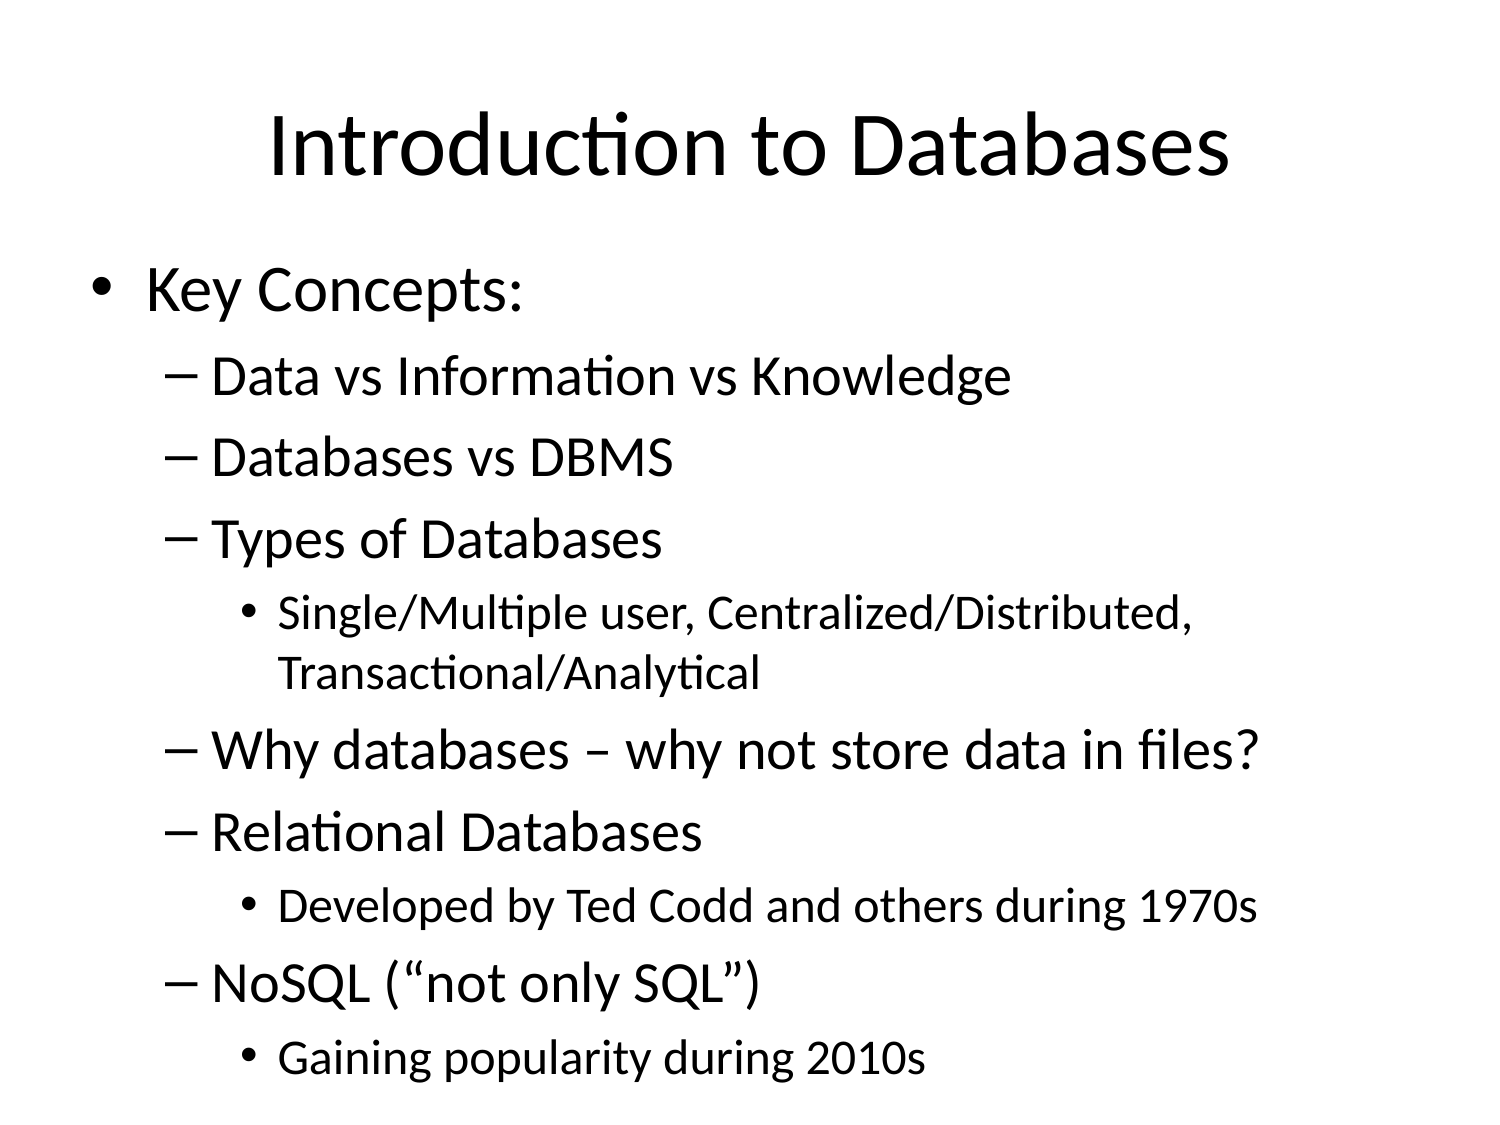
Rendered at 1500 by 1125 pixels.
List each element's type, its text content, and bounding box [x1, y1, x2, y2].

list Key Concepts: Data vs Information vs Knowledge Databases vs DBMS Types of Databases Single/Multiple user, Centralized/Distributed, Transactional/Analytical Why databases – why not store data in files? Relational Databases Developed by Ted Codd and others during 1970s NoSQL (“not only SQL”) Gaining popularity during 2010s [75, 237, 1425, 1125]
title Introduction to Databases [75, 45, 1425, 233]
